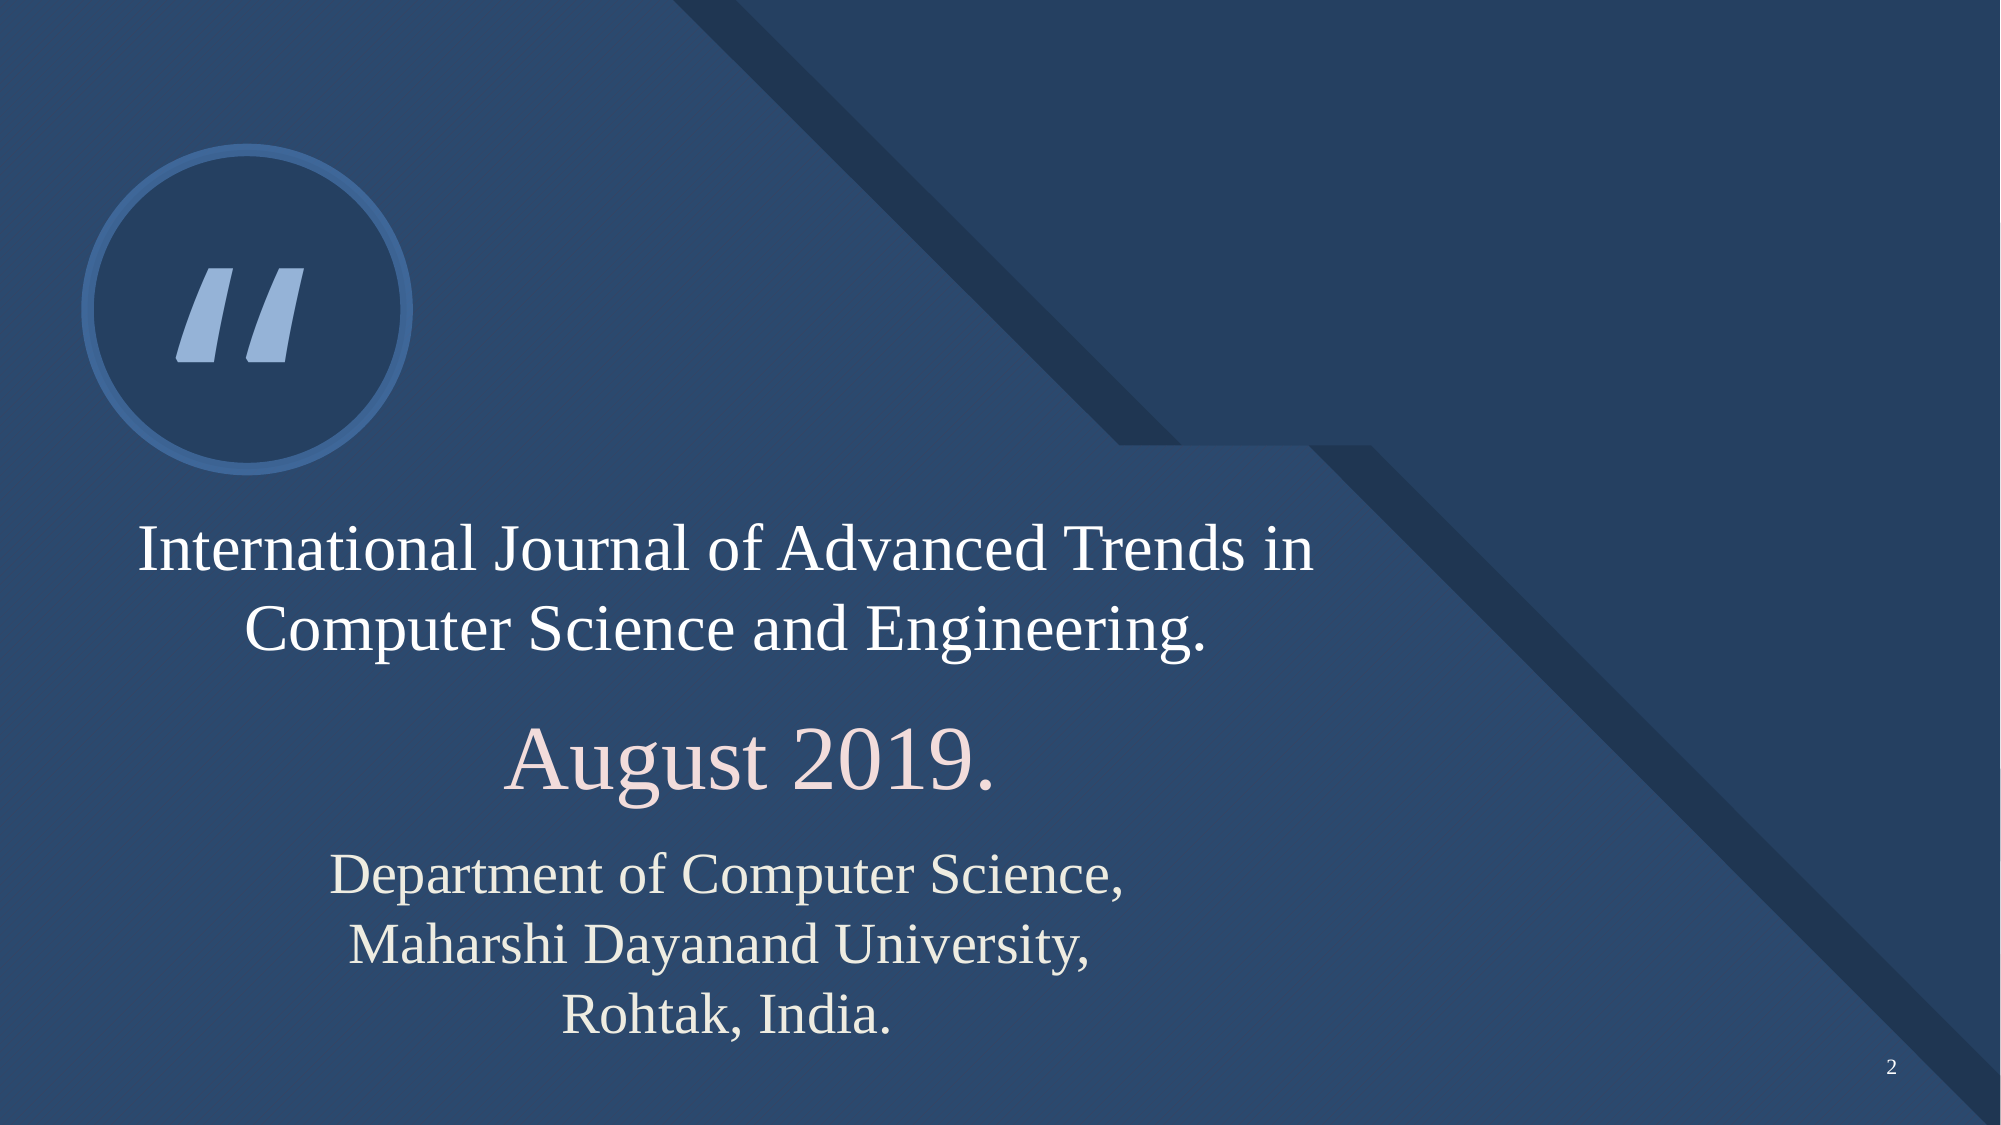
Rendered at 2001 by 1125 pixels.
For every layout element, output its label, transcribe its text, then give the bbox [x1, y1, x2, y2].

text_box Department of Computer Science, Maharshi Dayanand University, Rohtak, India. [204, 828, 1251, 1053]
slide_number 2 [1845, 1035, 1913, 1096]
title International Journal of Advanced Trends in Computer Science and Engineering. [0, 496, 1455, 712]
text_box August 2019. [488, 690, 1053, 816]
